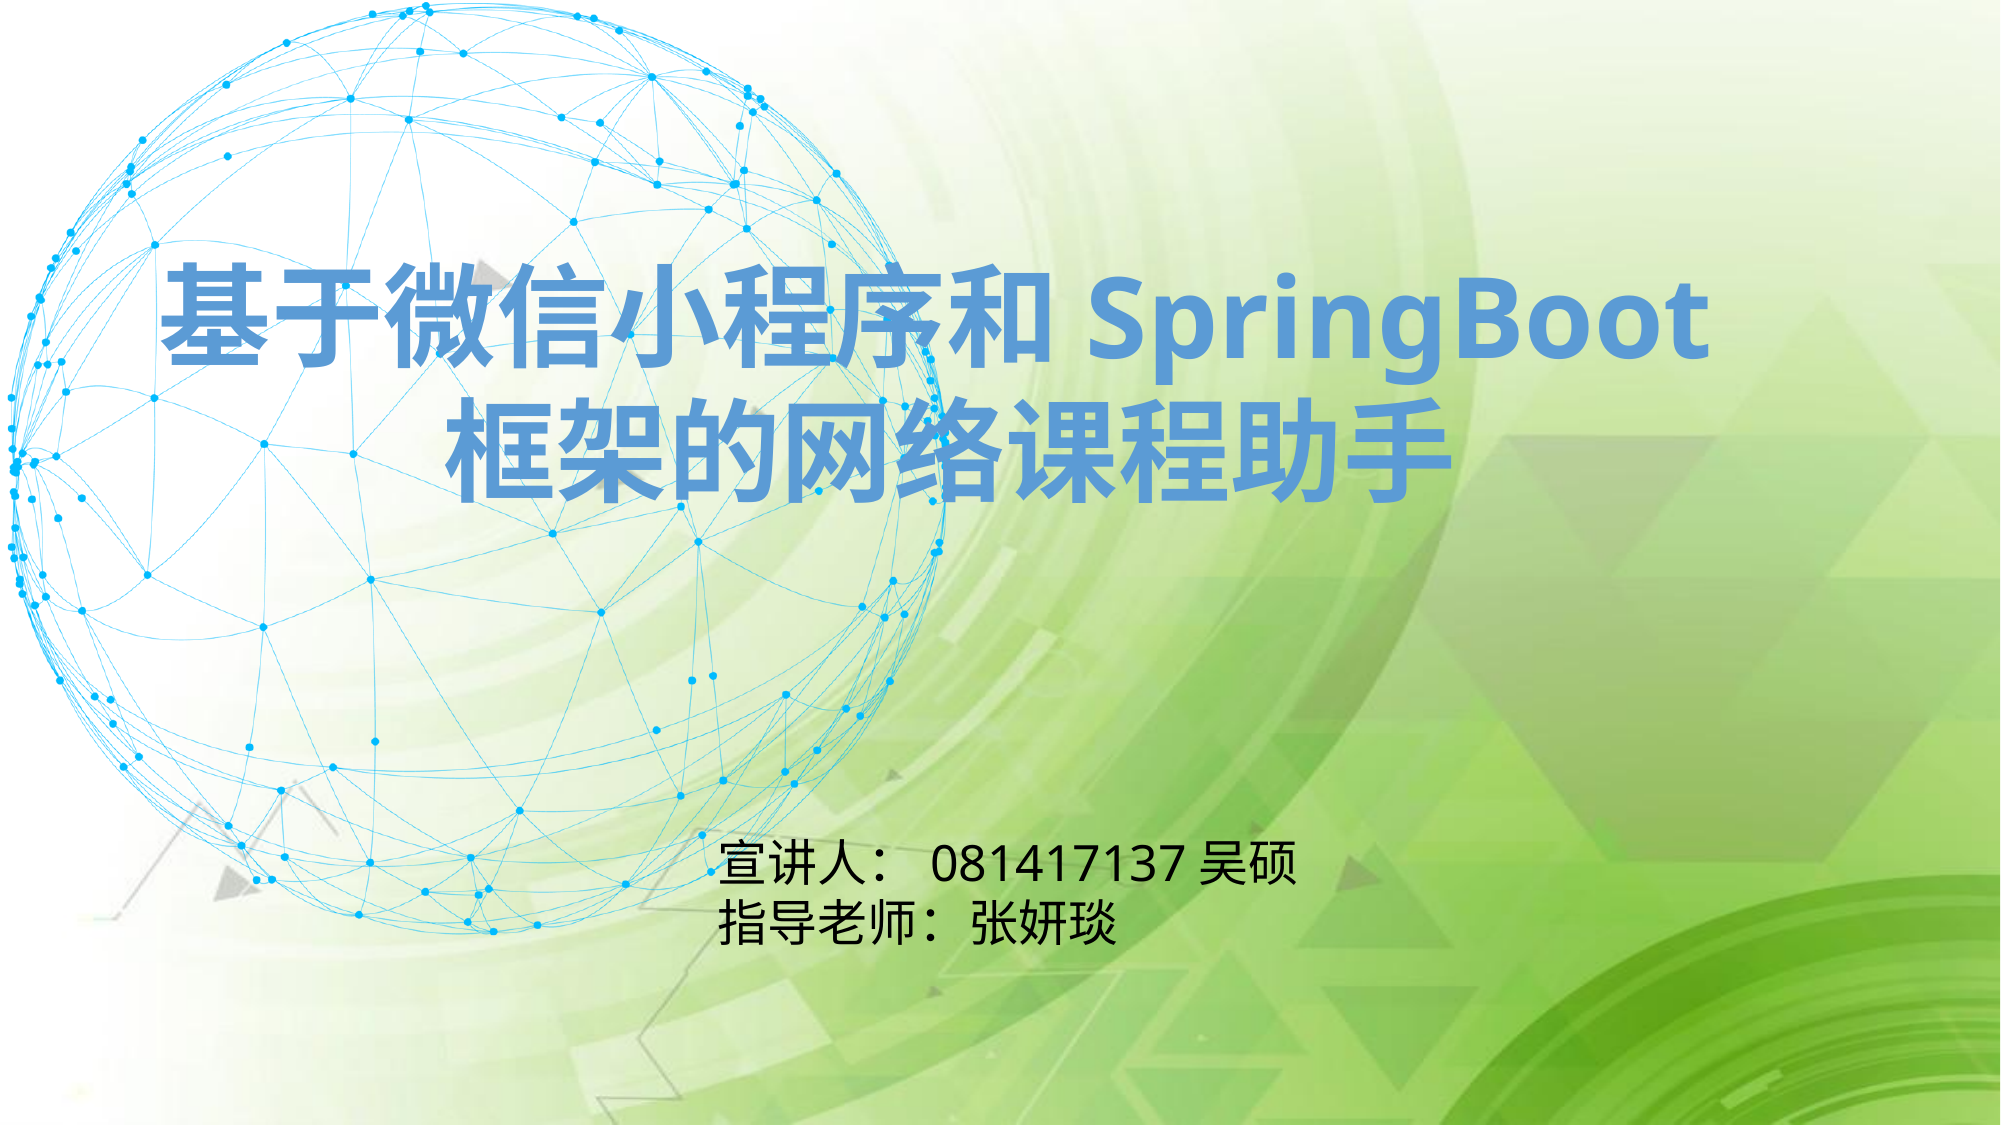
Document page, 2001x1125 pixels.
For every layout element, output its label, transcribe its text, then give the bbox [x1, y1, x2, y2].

picture [0, 0, 2001, 1125]
text_box 基于微信小程序和SpringBoot框架的网络课程助手 [1078, 245, 1777, 674]
text_box 宣讲人：081417137吴硕 指导老师：张妍琰 [1078, 824, 1372, 960]
